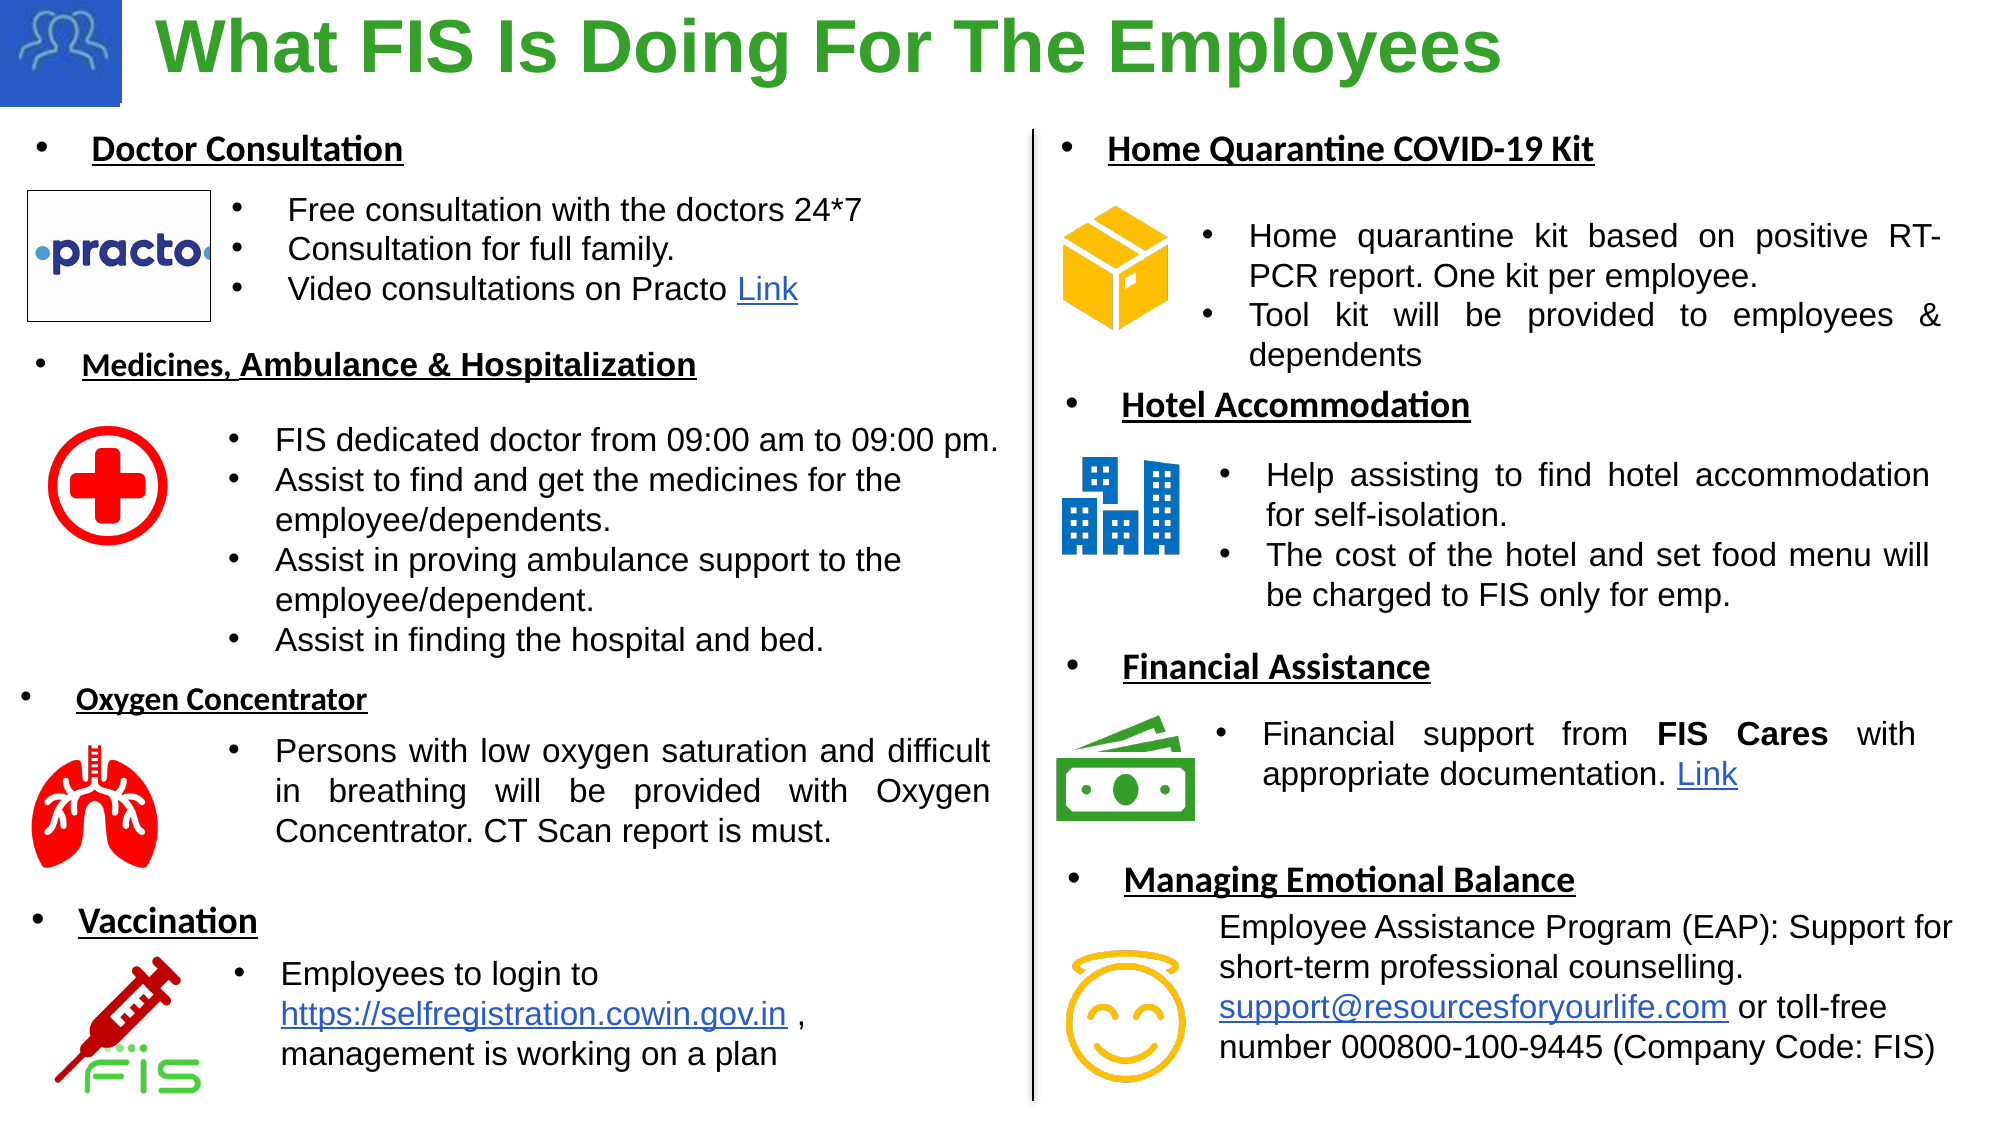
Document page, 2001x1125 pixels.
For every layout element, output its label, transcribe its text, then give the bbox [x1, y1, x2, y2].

text_box Oxygen Concentrator [5, 669, 383, 724]
title What FIS Is Doing For The Employees [155, 14, 2000, 125]
text_box Free consultation with the doctors 24*7 Consultation for full family. Video consultations on Practo Link [216, 180, 1010, 315]
picture [1050, 695, 1201, 846]
text_box FIS dedicated doctor from 09:00 am to 09:00 pm. Assist to find and get the medicines for the employee/dependents. Assist in proving ambulance support to the employee/dependent. Assist in finding the hospital and bed. [213, 411, 1023, 666]
text_box Doctor Consultation [20, 116, 419, 176]
picture [18, 731, 170, 882]
text_box Help assisting to find hotel accommodation for self-isolation. The cost of the hotel and set food menu will be charged to FIS only for emp. [1204, 445, 1947, 621]
text_box Home quarantine kit based on positive RT-PCR report. One kit per employee. Tool kit will be provided to employees & dependents [1187, 206, 1958, 381]
text_box Vaccination [16, 889, 273, 949]
text_box Financial support from FIS Cares with appropriate documentation. Link [1207, 705, 1931, 800]
text_box Managing Emotional Balance [1052, 847, 1592, 908]
text_box Medicines, Ambulance & Hospitalization [19, 335, 713, 391]
picture [27, 189, 211, 323]
text_box Persons with low oxygen saturation and difficult in breathing will be provided with Oxygen Concentrator. CT Scan report is must. [213, 721, 1007, 857]
text_box Employees to login to https://selfregistration.cowin.gov.in , management is working on a plan [218, 944, 993, 1080]
picture [1040, 192, 1191, 343]
picture [1049, 430, 1191, 582]
picture [42, 944, 205, 1098]
picture [0, 0, 123, 107]
picture [1049, 947, 1201, 1099]
text_box Financial Assistance [1051, 634, 1447, 695]
text_box Employee Assistance Program (EAP): Support for short-term professional counselling. support@resourcesforyourlife.com or toll-free number 000800-100-9445 (Company Code: FIS) [1204, 898, 1985, 1073]
picture [31, 410, 183, 561]
text_box Hotel Accommodation [1050, 372, 1715, 433]
text_box Home Quarantine COVID-19 Kit [1045, 116, 1611, 177]
